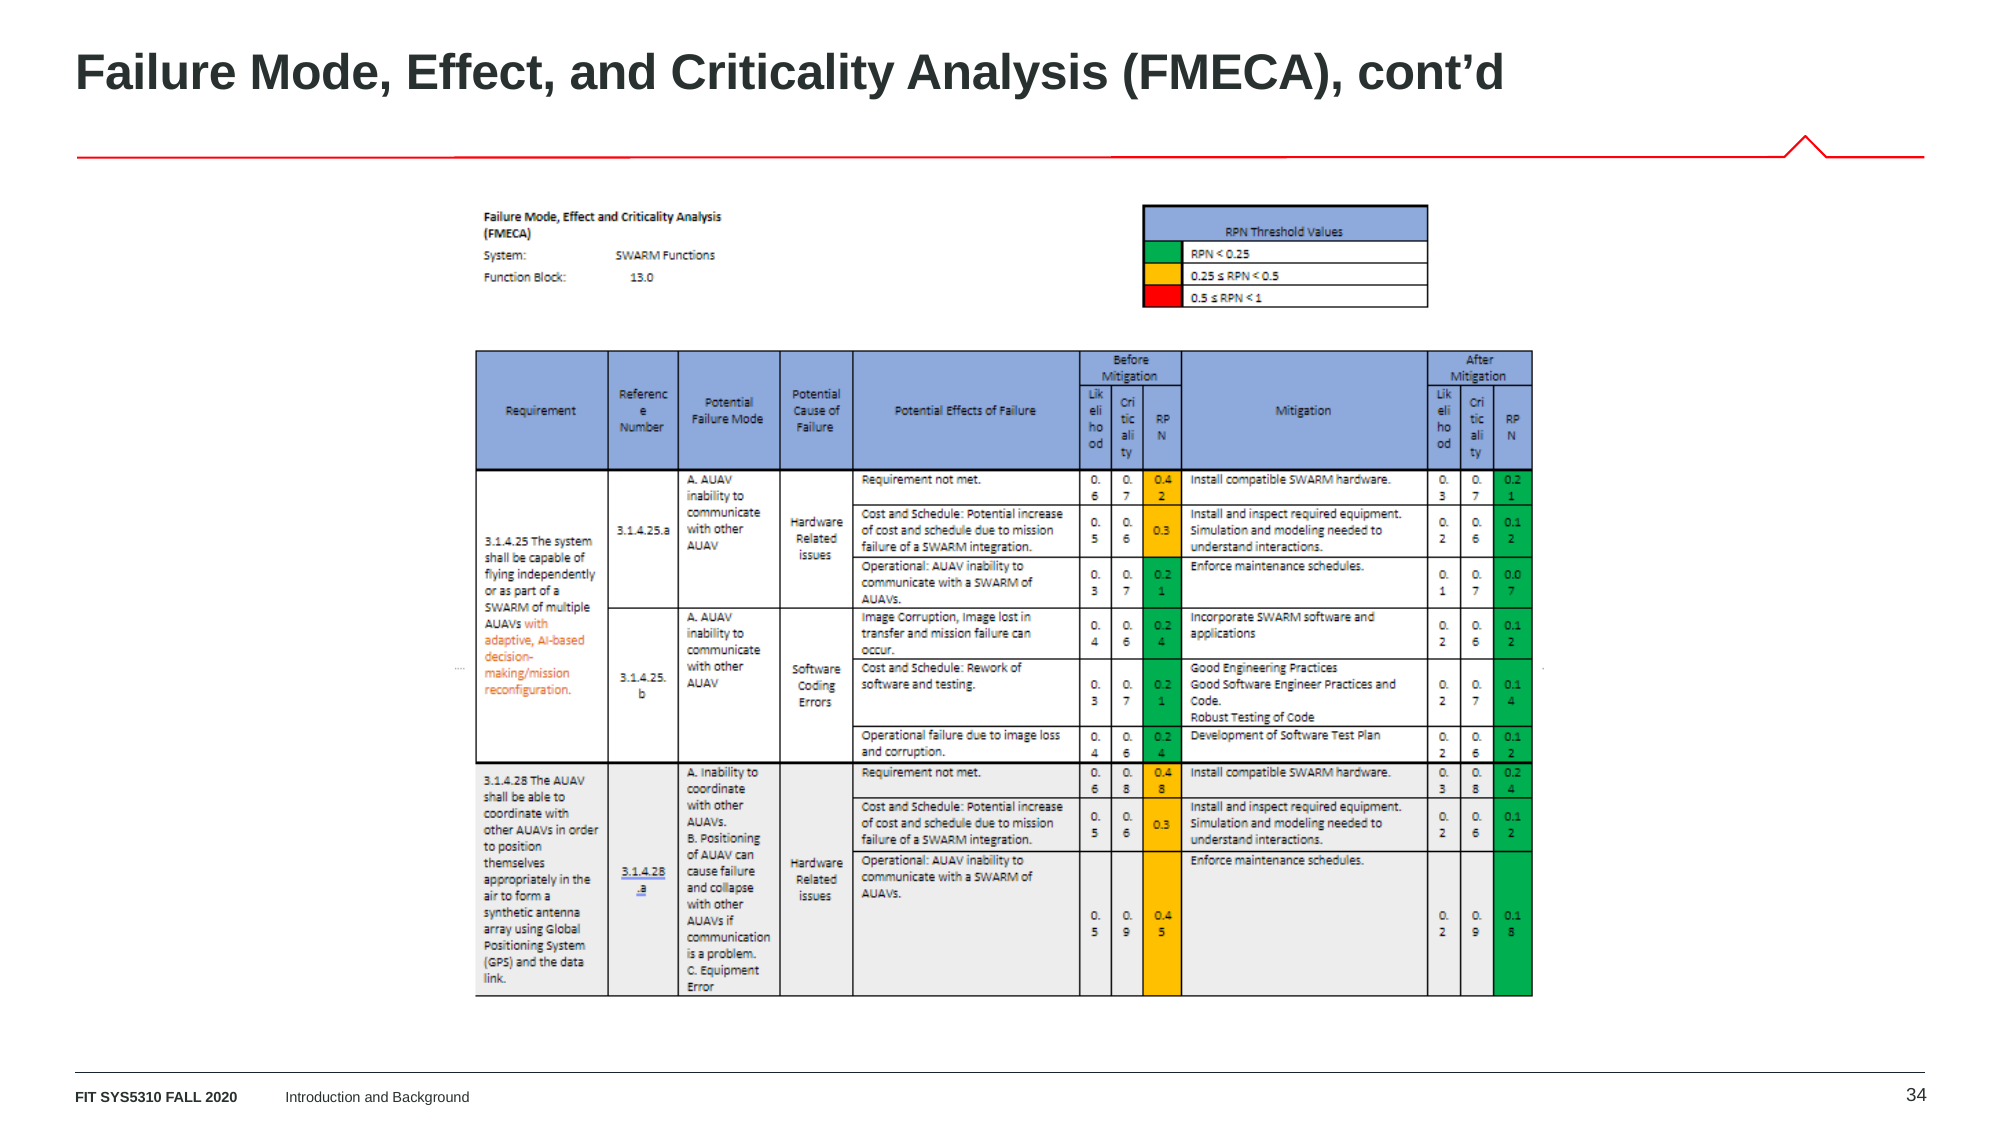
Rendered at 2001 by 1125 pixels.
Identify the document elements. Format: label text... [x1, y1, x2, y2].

title Failure Mode, Effect, and Criticality Analysis (FMECA), cont’d [75, 47, 1575, 153]
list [455, 201, 1545, 1006]
